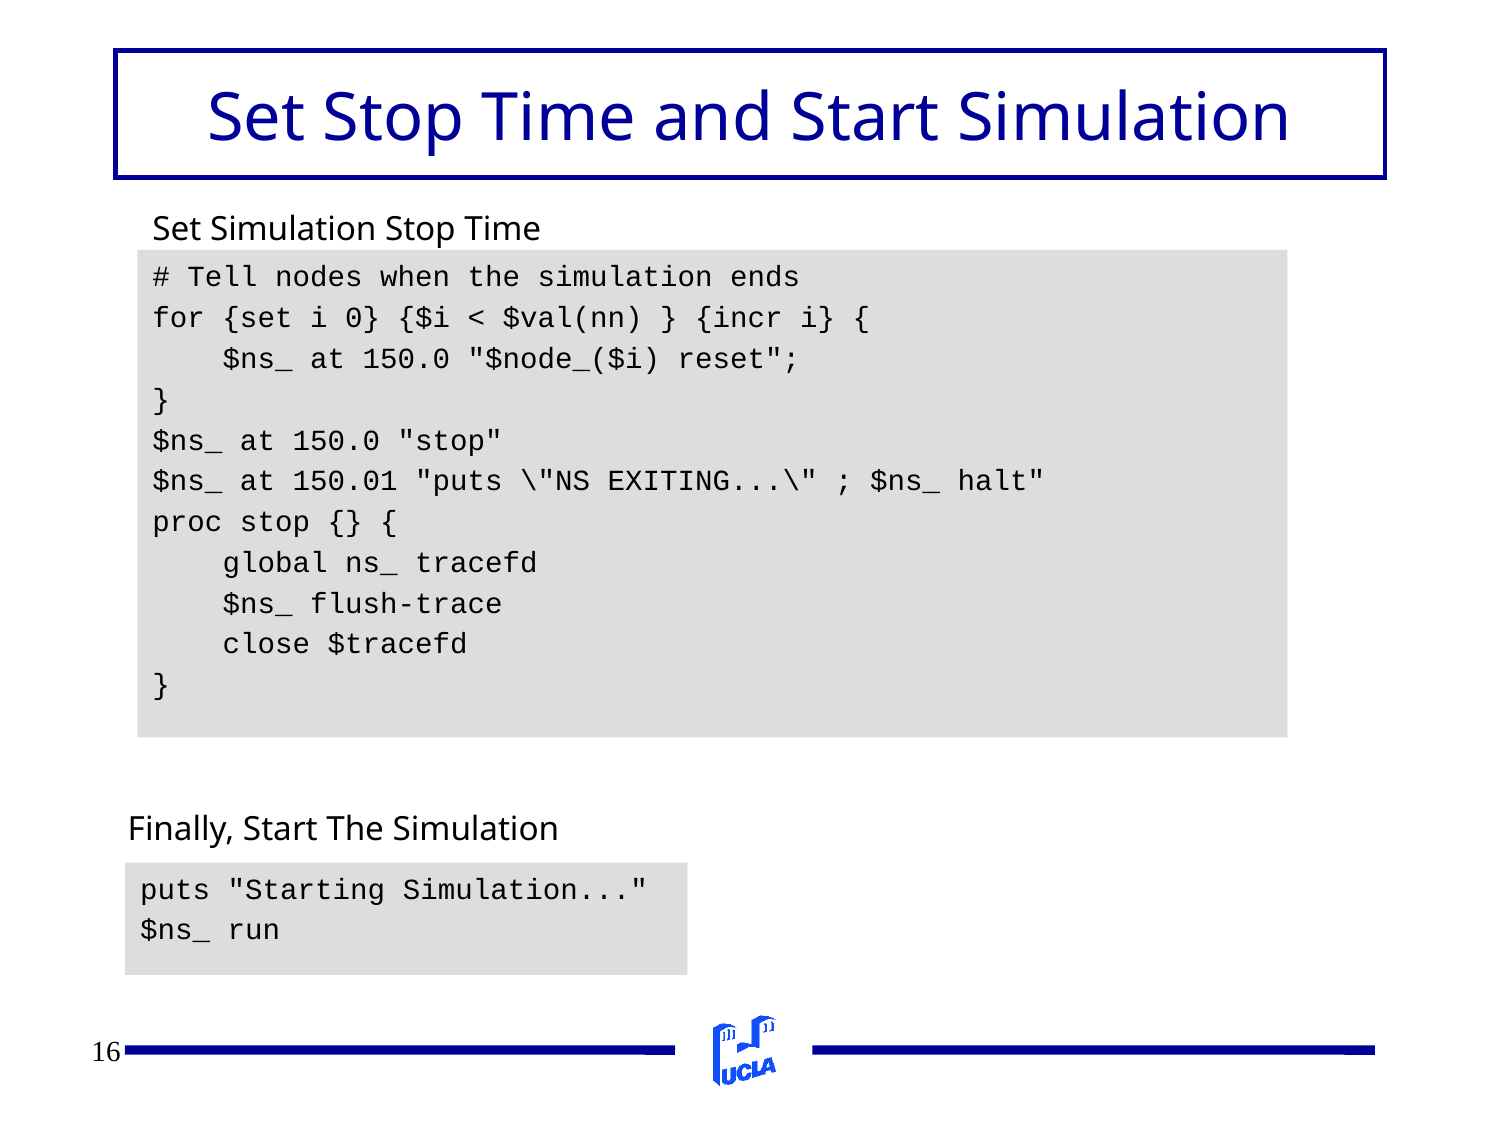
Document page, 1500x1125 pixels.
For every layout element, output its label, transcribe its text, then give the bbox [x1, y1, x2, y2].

text_box Finally, Start The Simulation [112, 799, 1382, 863]
text_box puts "Starting Simulation..." $ns_ run [125, 863, 688, 975]
list Set Simulation Stop Time [137, 200, 1407, 263]
text_box 16 [62, 1025, 150, 1075]
text_box # Tell nodes when the simulation ends for {set i 0} {$i < $val(nn) } {incr i} { $ns_ at 150.0 "$node_($i) reset"; } $ns_ at 150.0 "stop" $ns_ at 150.01 "puts \"NS EXITING...\" ; $ns_ halt" proc stop {} { global ns_ tracefd $ns_ flush-trace close $tracefd } [137, 249, 1288, 738]
picture [704, 1012, 785, 1090]
title Set Stop Time and Start Simulation [113, 48, 1387, 180]
